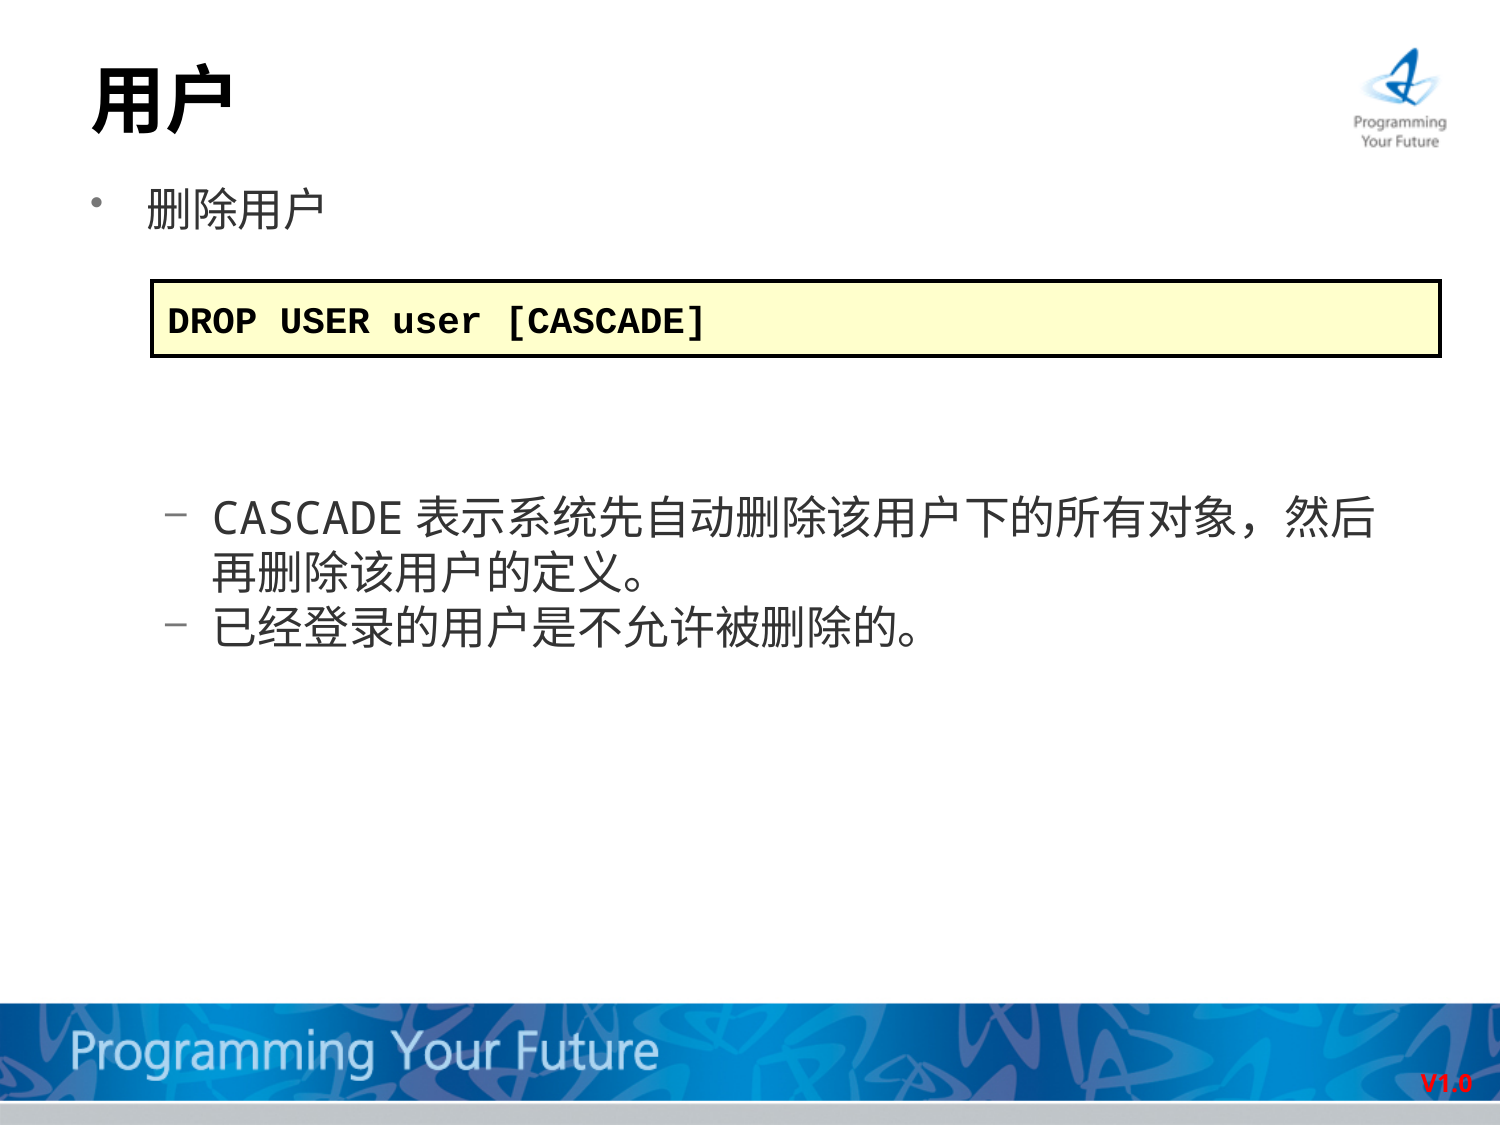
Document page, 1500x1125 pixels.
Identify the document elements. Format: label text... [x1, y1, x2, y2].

list 删除用户 CASCADE表示系统先自动删除该用户下的所有对象，然后再删除该用户的定义。 已经登录的用户是不允许被删除的。 [74, 172, 1412, 988]
picture [0, 997, 1500, 1125]
text_box DROP USER user [CASCADE] [152, 281, 1440, 357]
picture [1340, 42, 1461, 157]
title 用户 [74, 44, 1271, 162]
